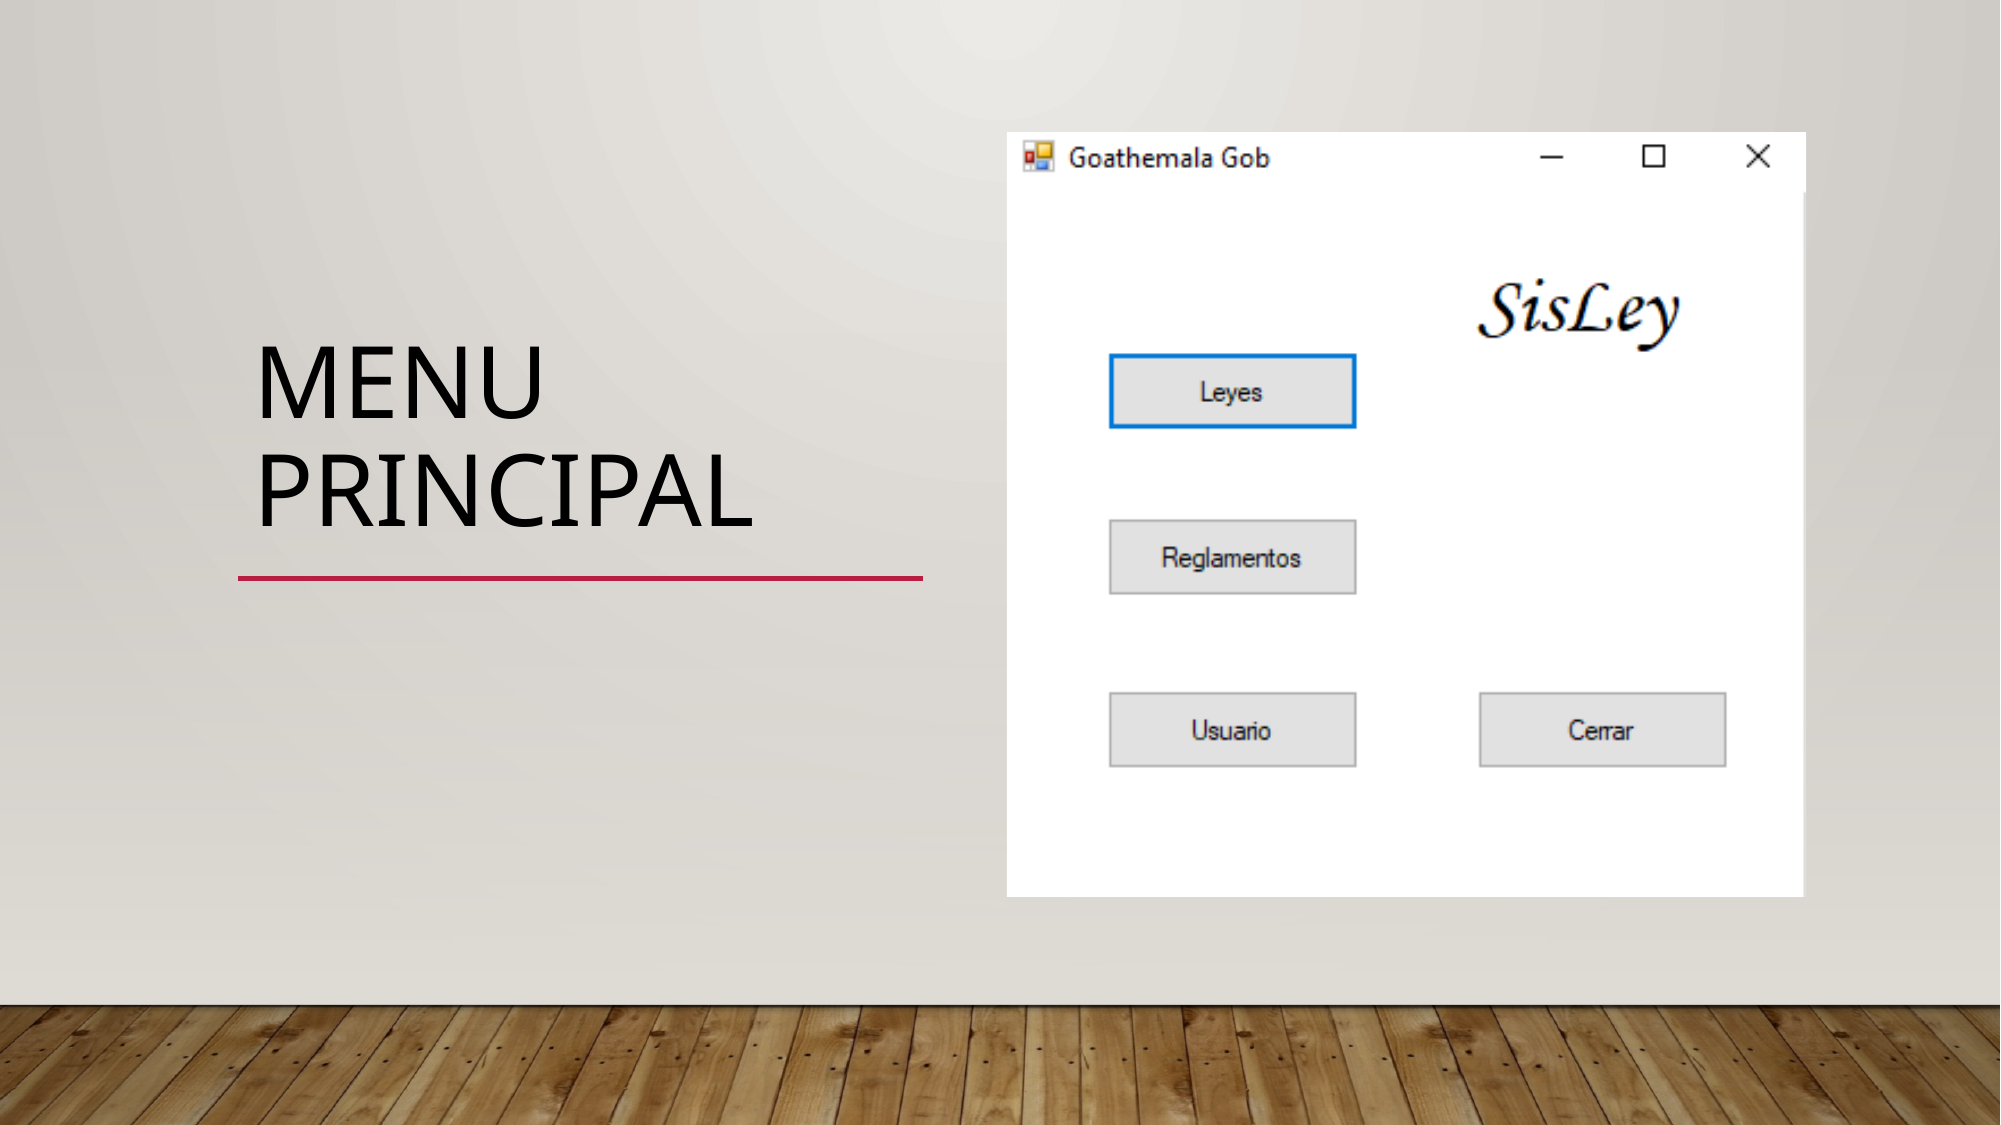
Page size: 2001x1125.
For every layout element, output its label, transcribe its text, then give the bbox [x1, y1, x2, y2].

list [1006, 131, 1807, 897]
text_box [0, 0, 2000, 330]
title Menu principal [238, 157, 924, 549]
text_box [0, 330, 2000, 1004]
picture [0, 1006, 2000, 1125]
